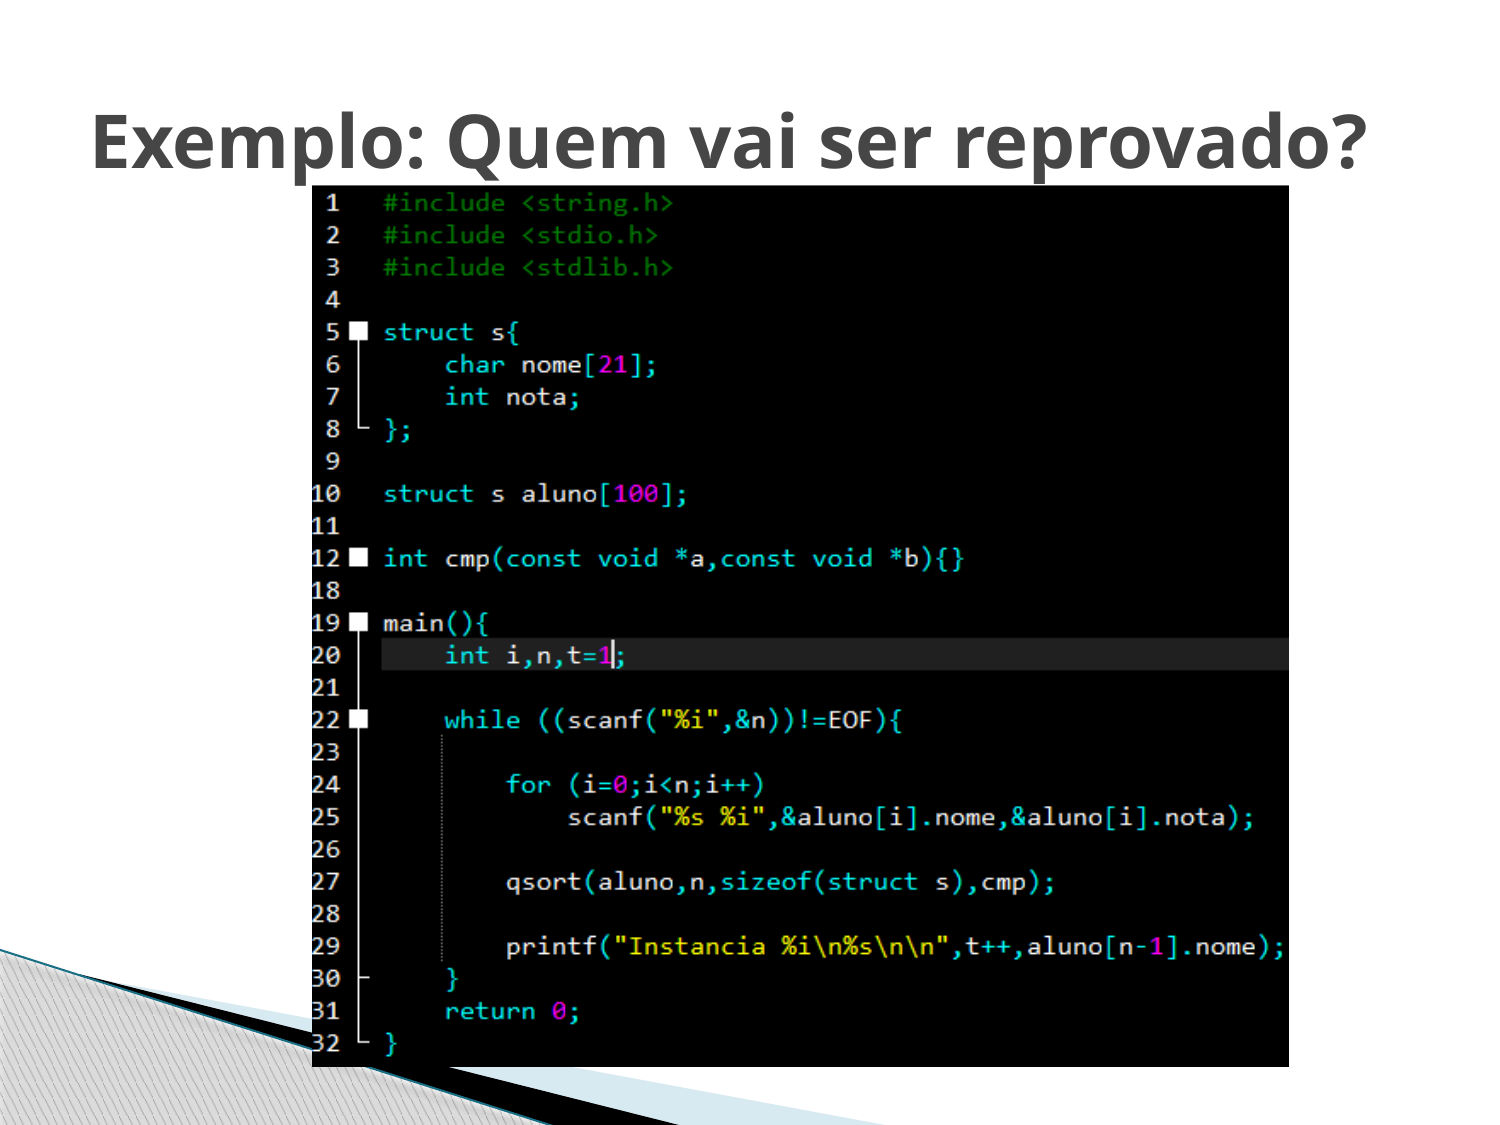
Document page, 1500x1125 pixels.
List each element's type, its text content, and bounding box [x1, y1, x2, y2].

title Exemplo: Quem vai ser reprovado? [75, 45, 1425, 233]
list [312, 184, 1289, 1067]
